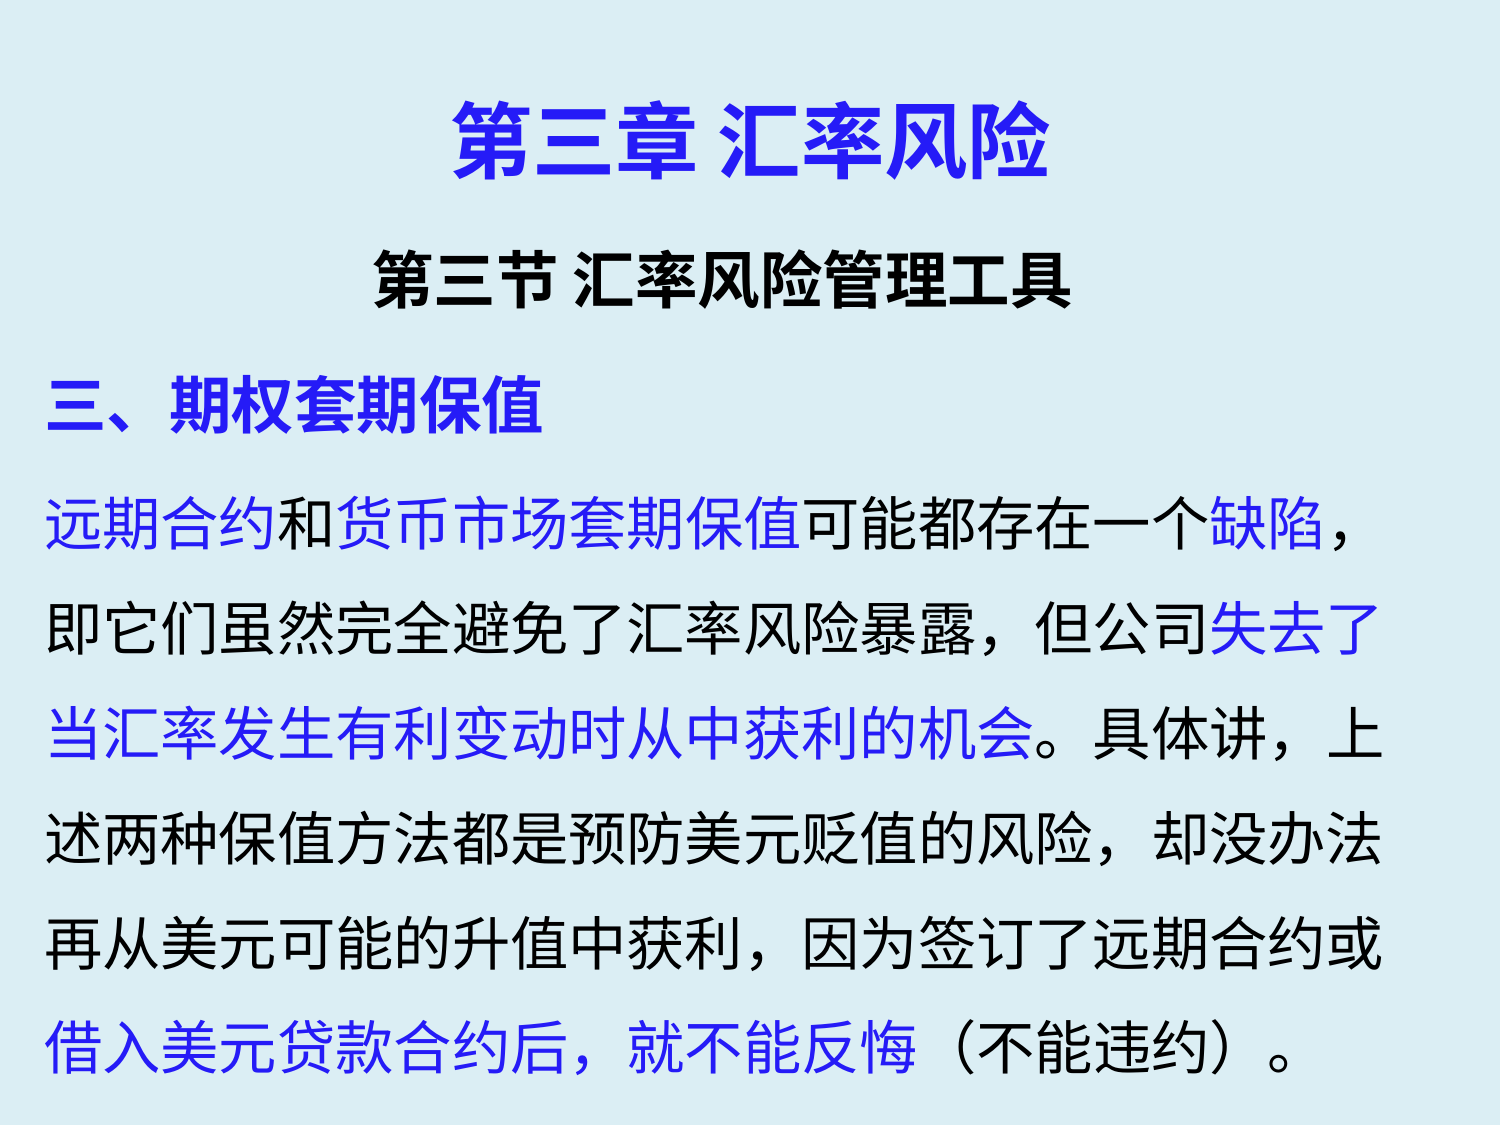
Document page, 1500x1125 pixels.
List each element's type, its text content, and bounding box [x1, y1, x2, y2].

title 第三章 汇率风险 [75, 45, 1425, 233]
list 第三节 汇率风险管理工具 三、期权套期保值 远期合约和货币市场套期保值可能都存在一个缺陷，即它们虽然完全避免了汇率风险暴露，但公司失去了当汇率发生有利变动时从中获利的机会。具体讲，上述两种保值方法都是预防美元贬值的风险，却没办法再从美元可能的升值中获利，因为签订了远期合约或借入美元贷款合约后，就不能反悔（不能违约）。 [29, 196, 1415, 1106]
